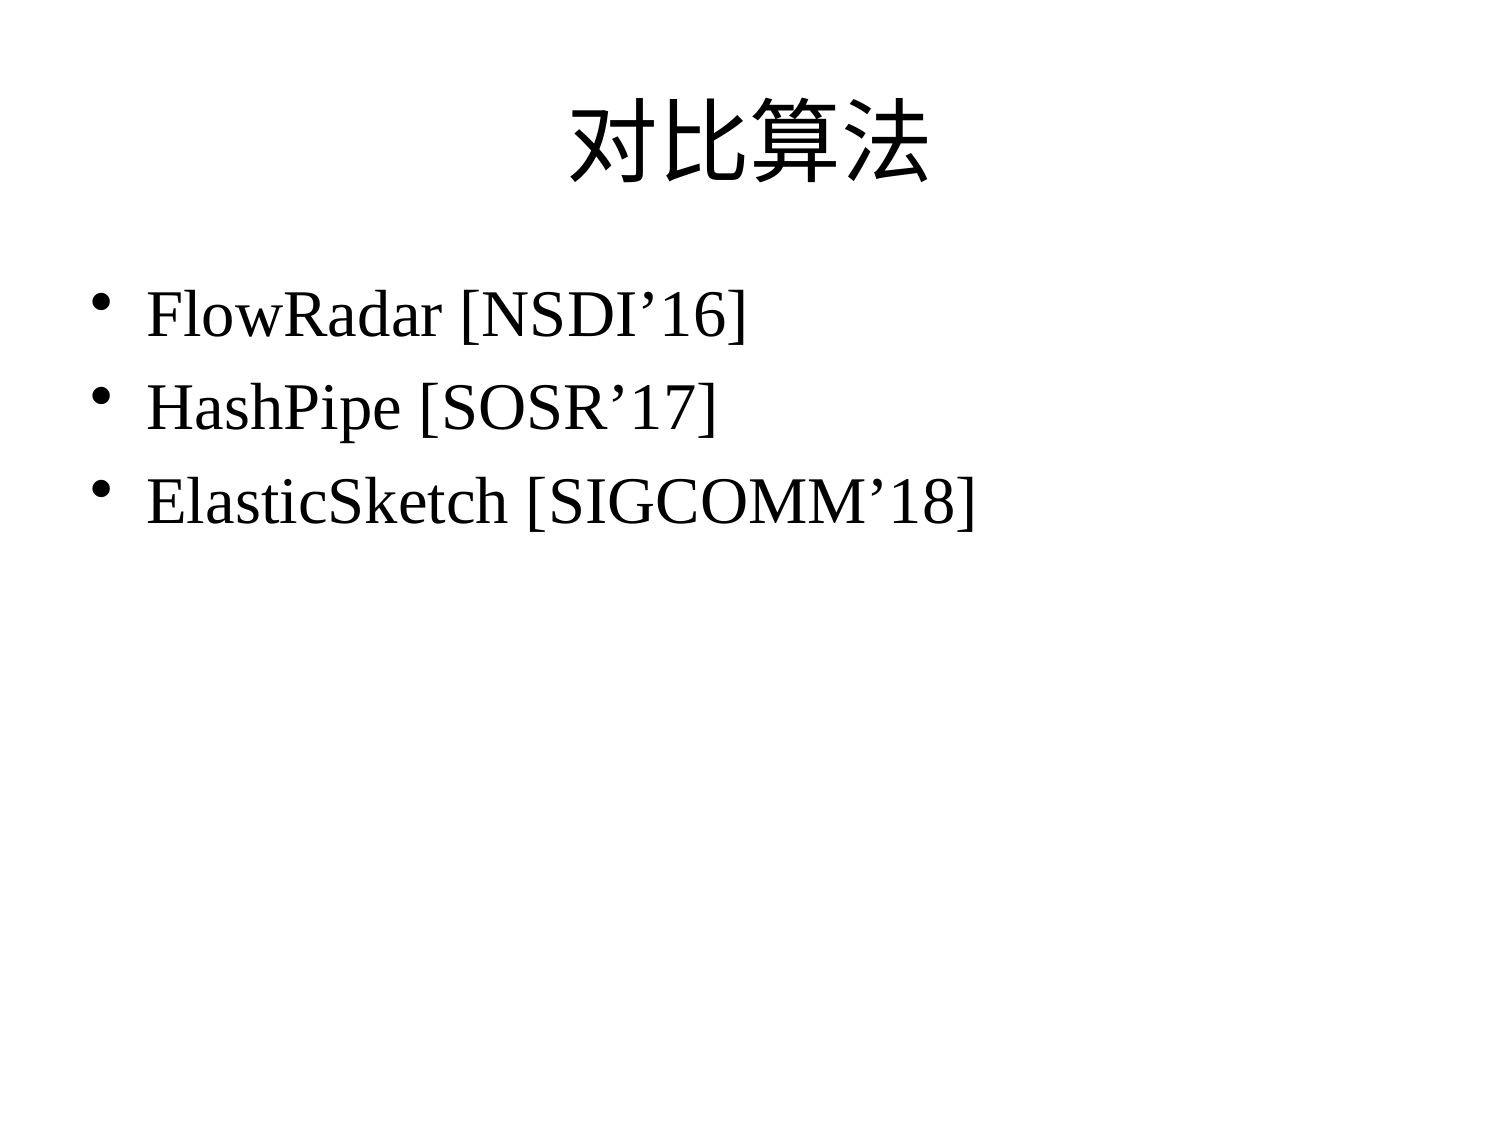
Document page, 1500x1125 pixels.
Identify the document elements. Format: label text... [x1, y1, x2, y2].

list FlowRadar [NSDI’16] HashPipe [SOSR’17] ElasticSketch [SIGCOMM’18] [75, 262, 1425, 1005]
title 对比算法 [75, 45, 1425, 233]
